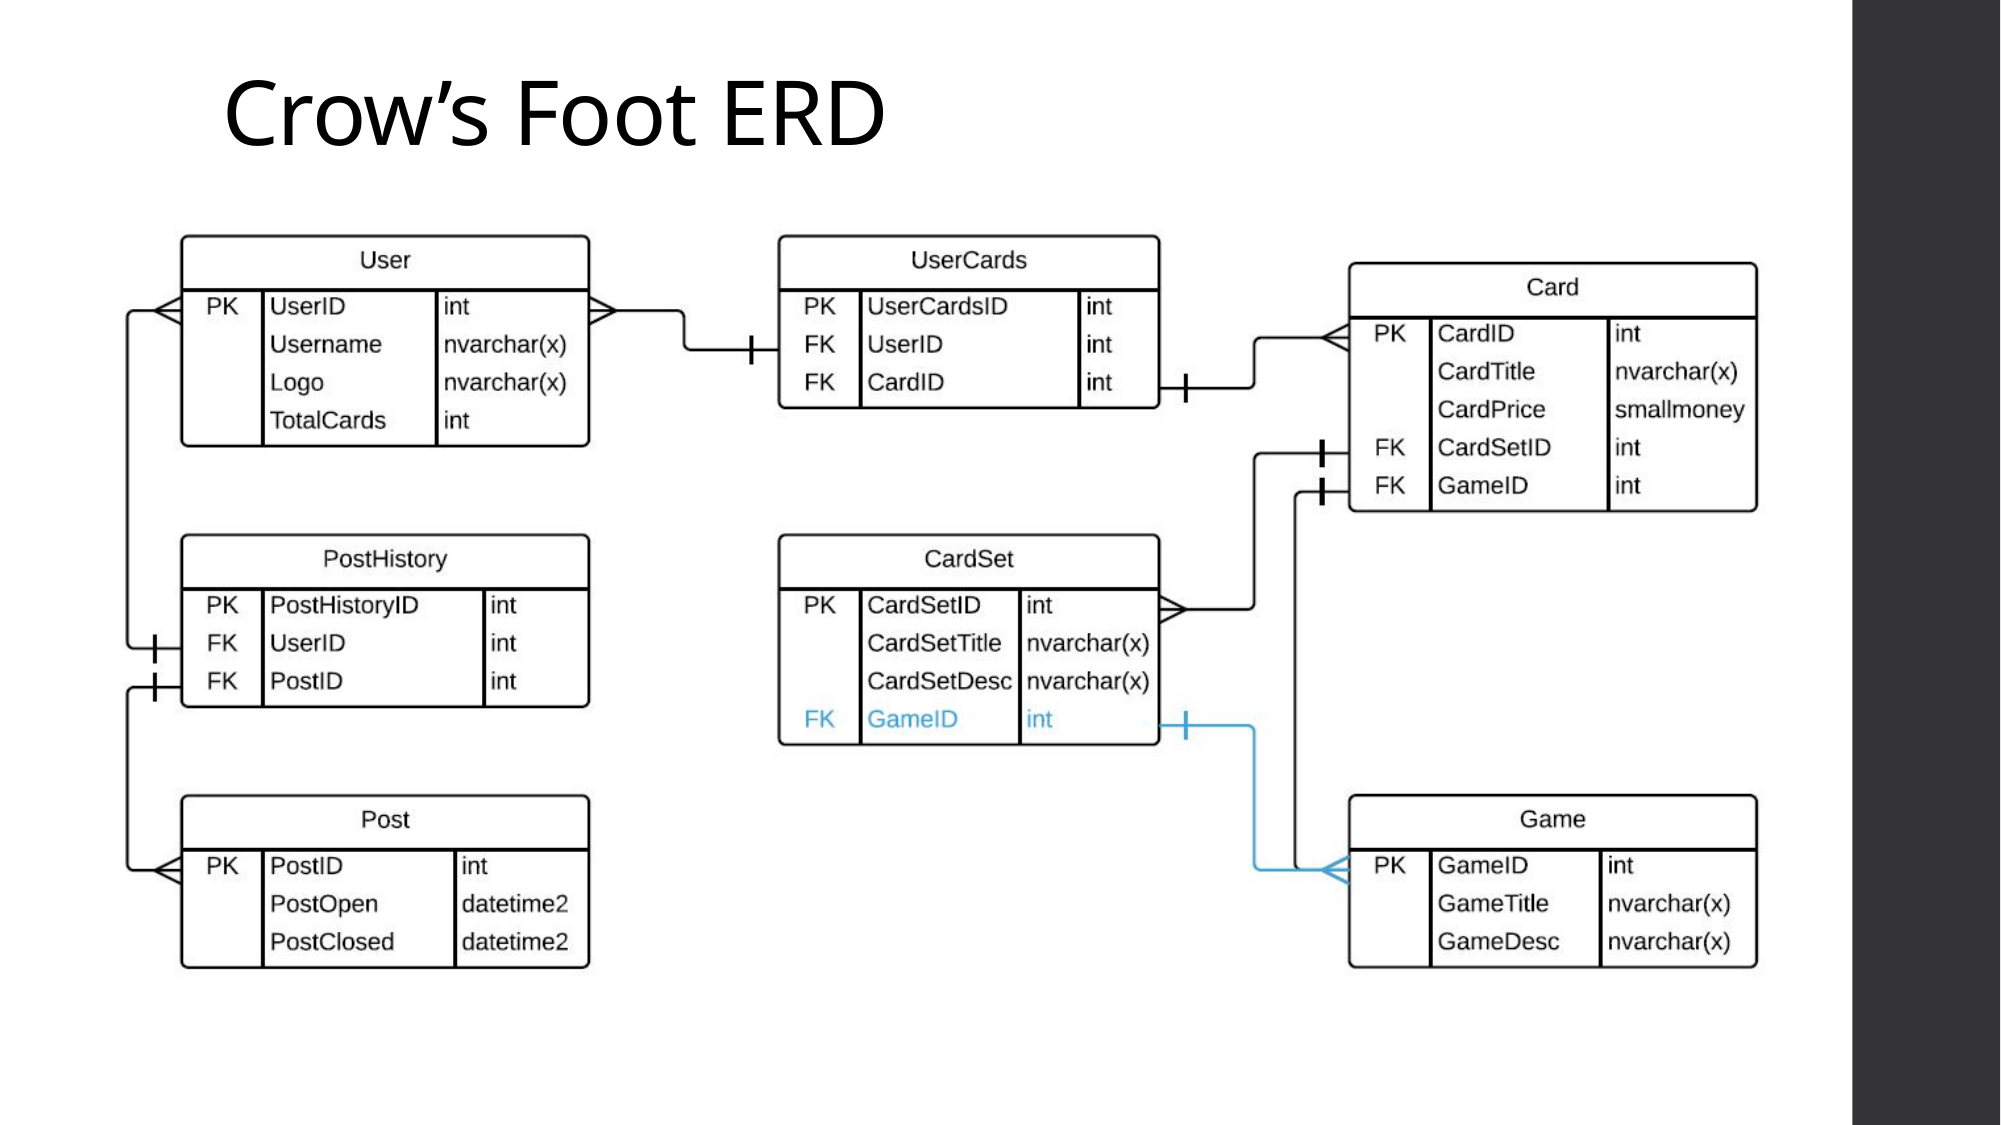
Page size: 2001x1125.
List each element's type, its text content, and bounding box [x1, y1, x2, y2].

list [111, 229, 1770, 982]
title Crow’s Foot ERD [206, 60, 1797, 173]
